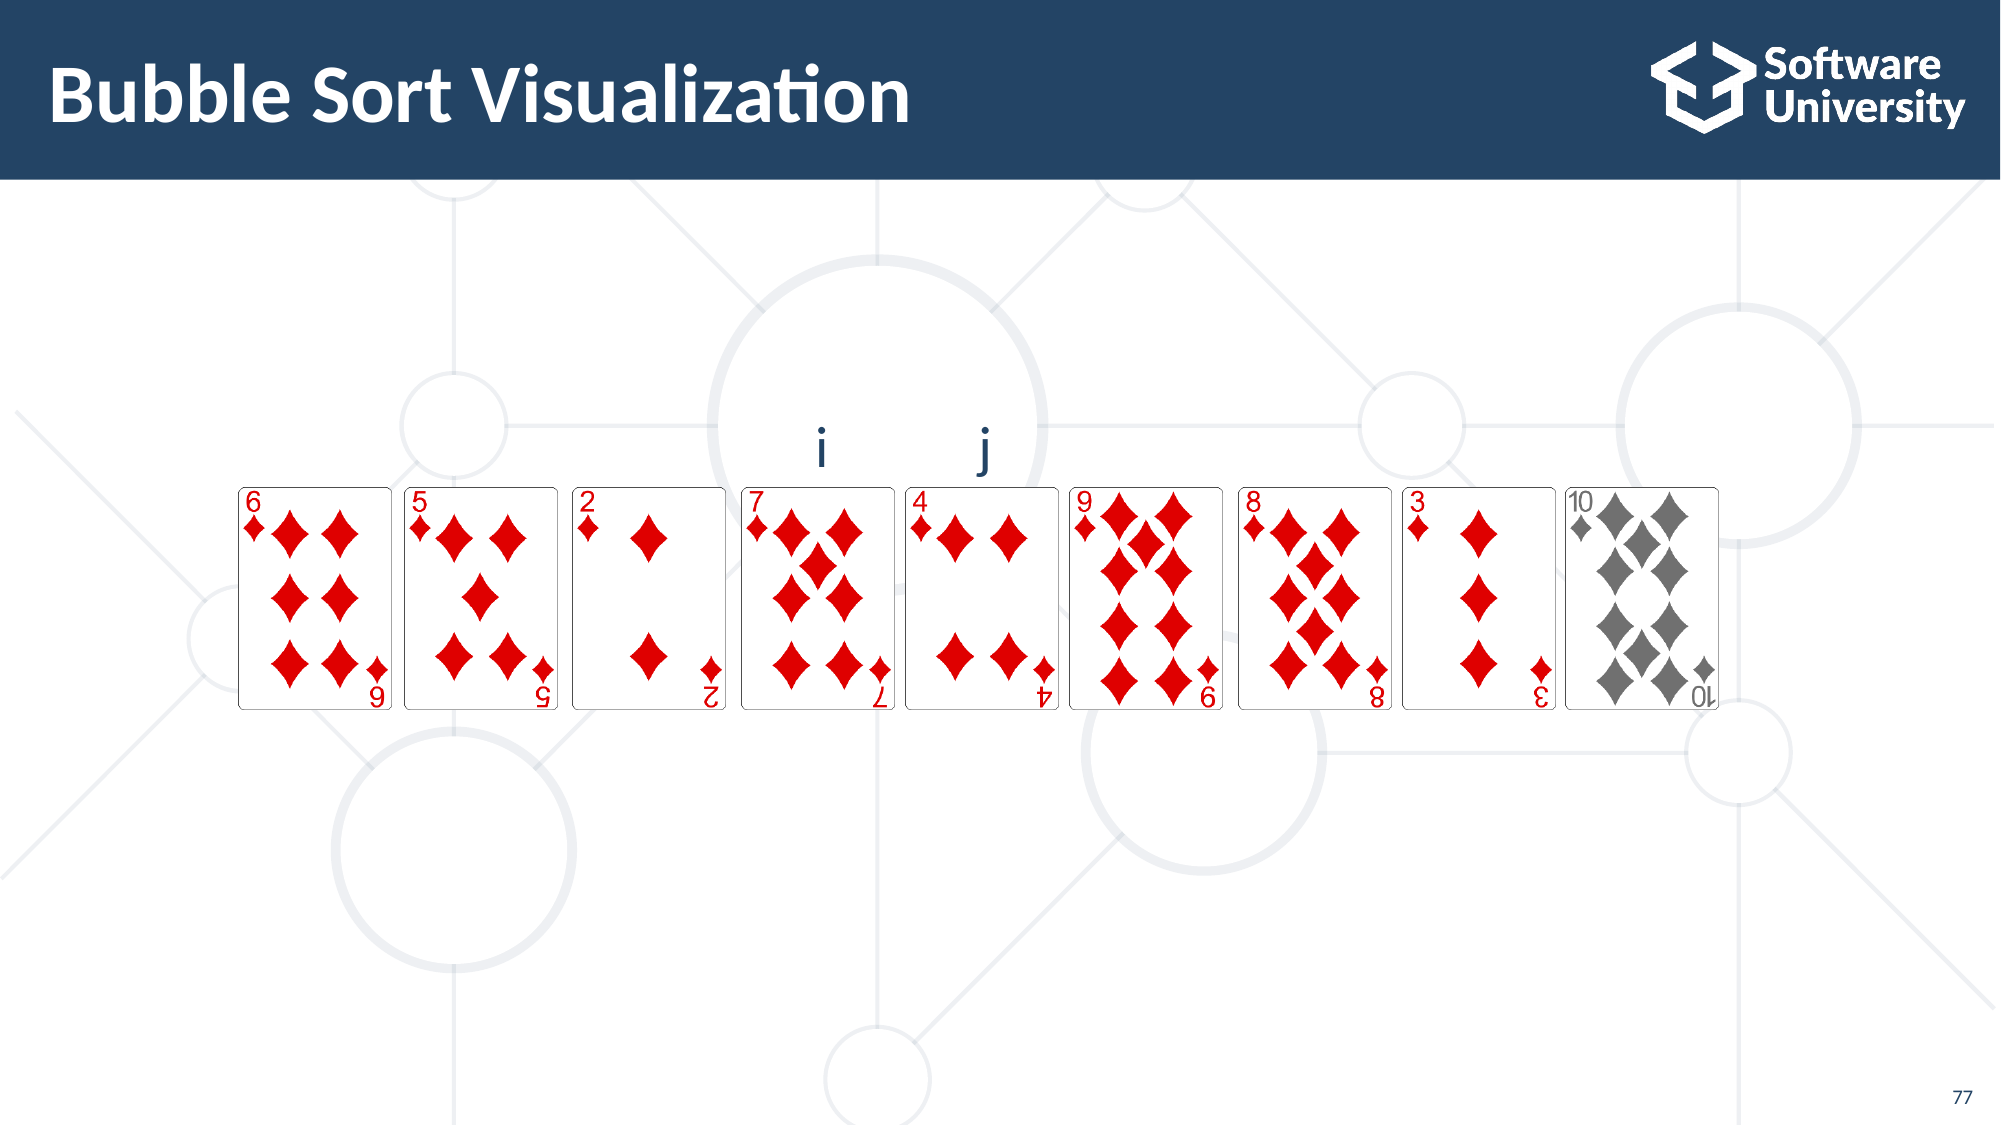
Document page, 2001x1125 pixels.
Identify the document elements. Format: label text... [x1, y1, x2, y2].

picture [1401, 487, 1556, 710]
picture [1069, 487, 1223, 710]
picture [1238, 487, 1392, 710]
picture [1651, 41, 1966, 134]
picture [404, 487, 558, 710]
picture [905, 487, 1060, 710]
picture [741, 487, 896, 710]
picture [572, 487, 726, 710]
text_box j [963, 401, 1008, 485]
text_box i [800, 401, 844, 485]
title Bubble Sort Visualization [31, 16, 1625, 162]
picture [237, 487, 392, 710]
picture [1565, 487, 1720, 710]
slide_number ‹#› [1927, 1067, 1989, 1117]
